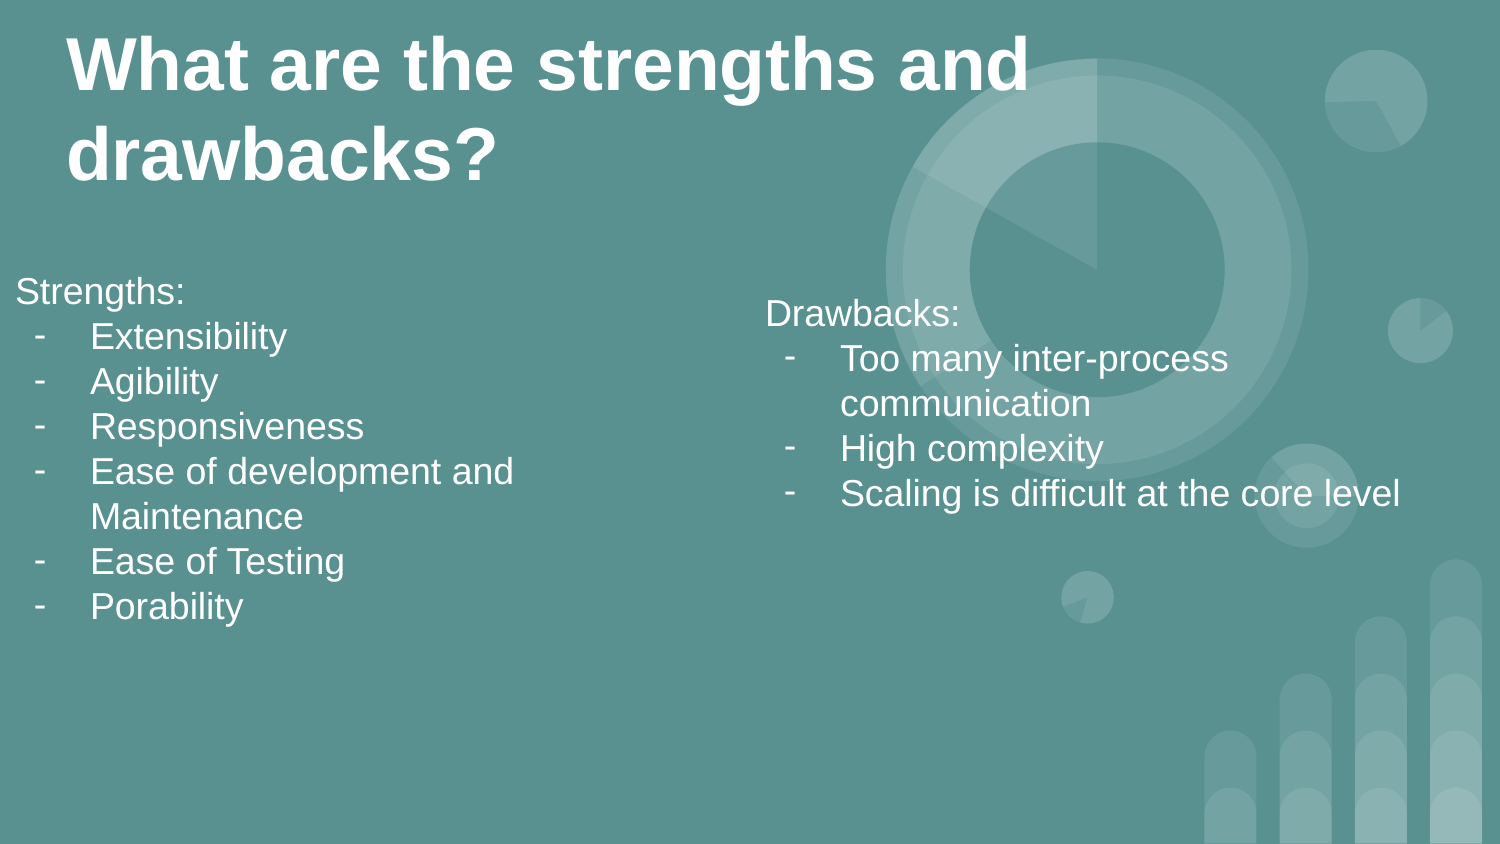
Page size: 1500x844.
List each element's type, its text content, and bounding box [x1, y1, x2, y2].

subtitle Drawbacks: Too many inter-process communication High complexity Scaling is difficult at the core level [750, 273, 1468, 745]
subtitle Strengths: Extensibility Agibility Responsiveness Ease of development and Maintenance Ease of Testing Porability [0, 251, 718, 723]
title What are the strengths and drawbacks? [51, 0, 1449, 274]
